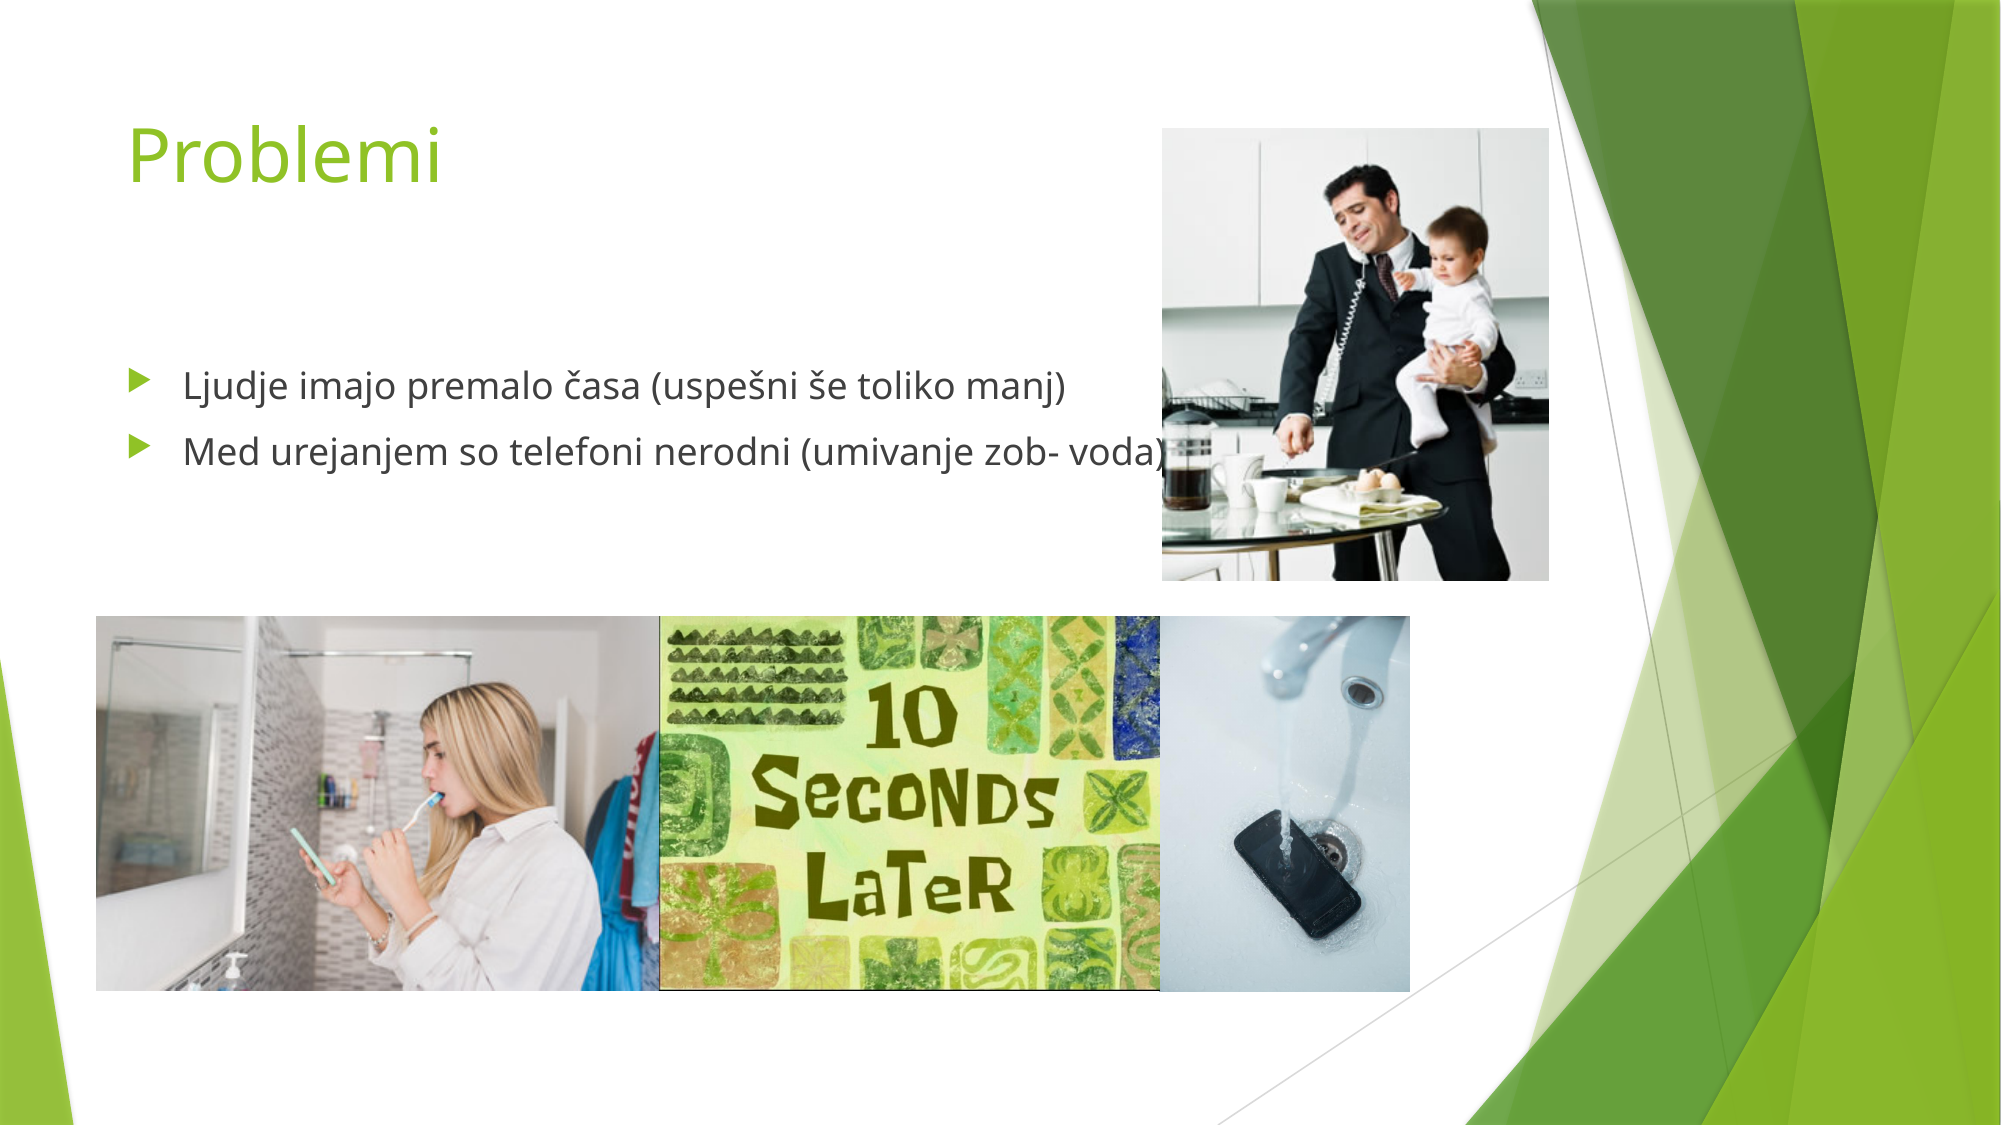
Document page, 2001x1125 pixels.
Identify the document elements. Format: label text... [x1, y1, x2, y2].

list Ljudje imajo premalo časa (uspešni še toliko manj) Med urejanjem so telefoni nerodni (umivanje zob- voda) [111, 354, 1522, 992]
picture [1162, 127, 1549, 581]
title Problemi [111, 99, 1522, 317]
picture [96, 615, 1410, 992]
